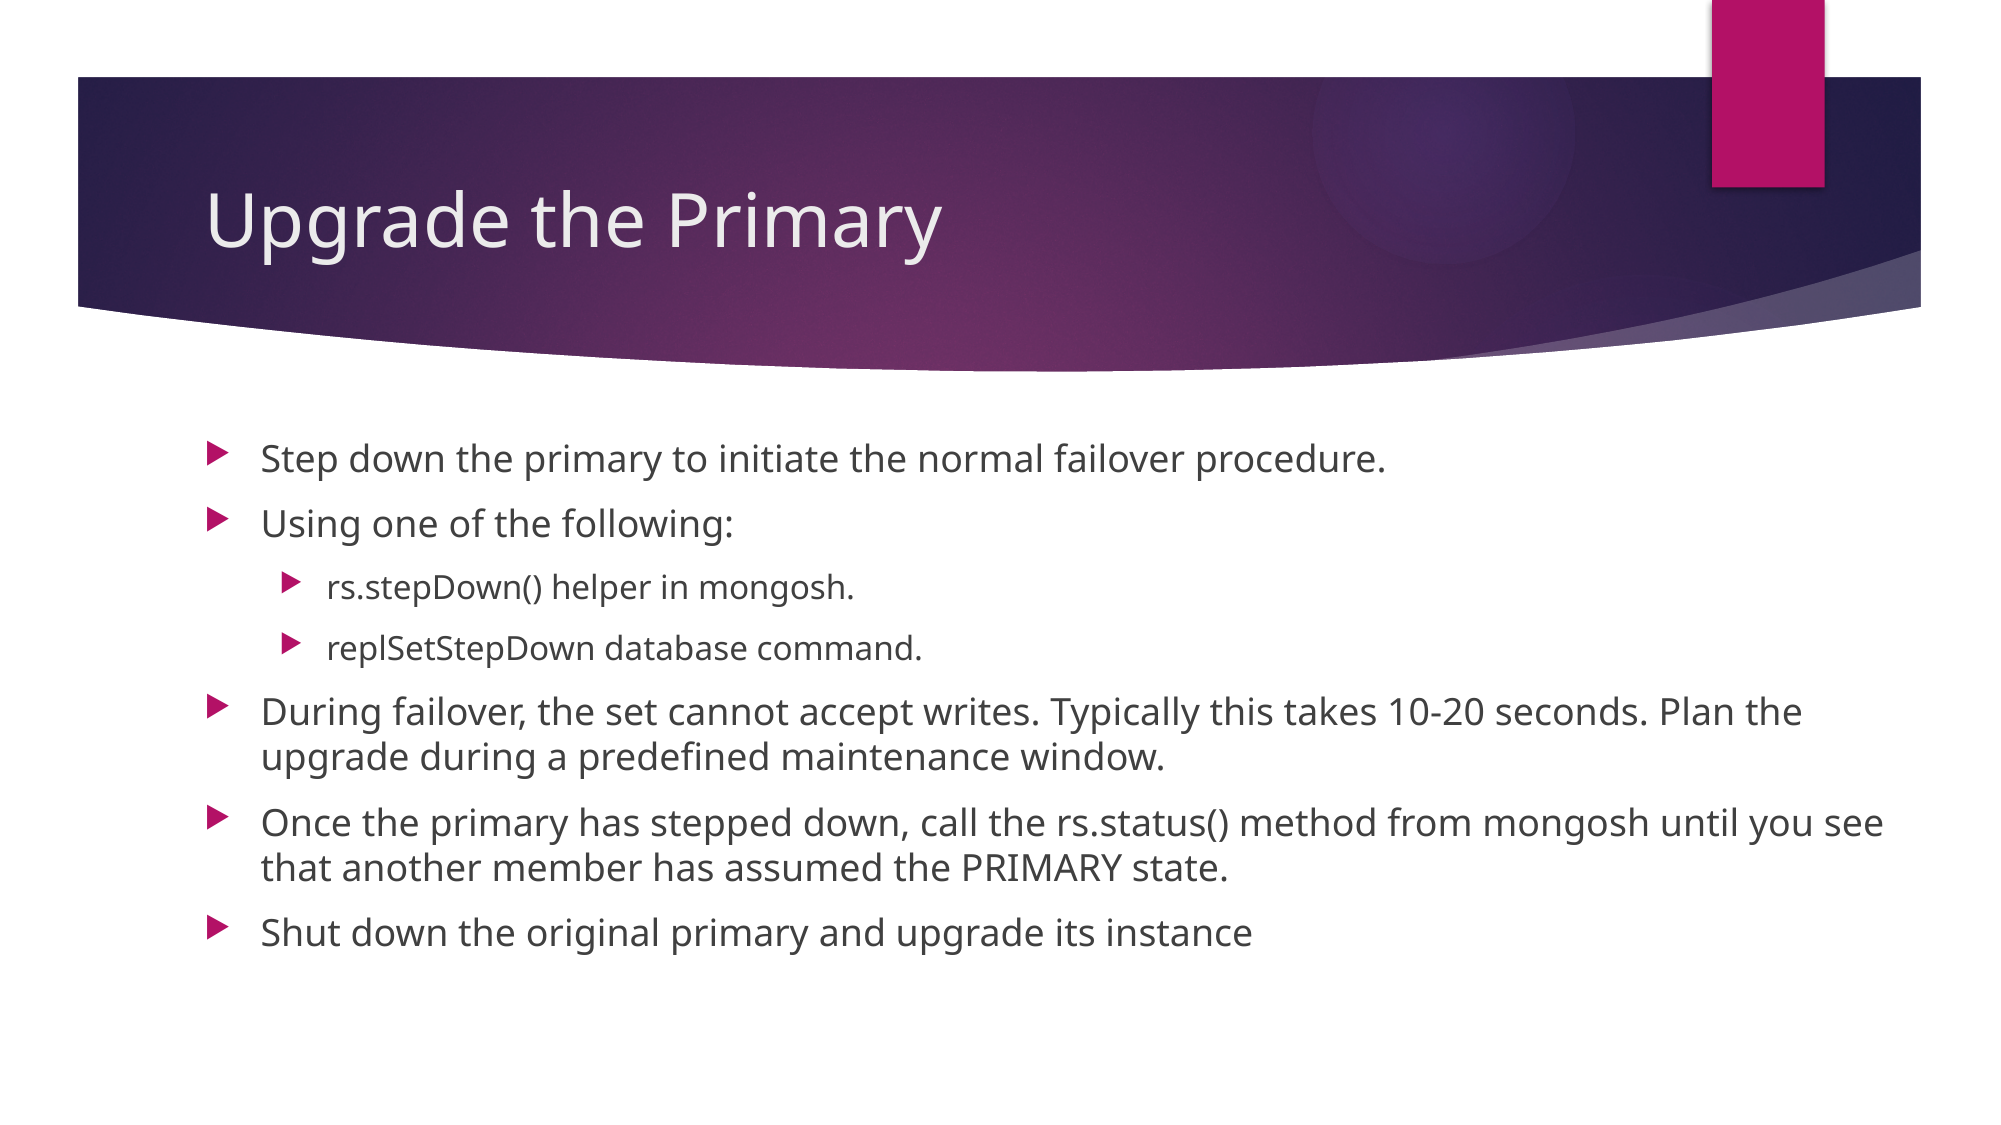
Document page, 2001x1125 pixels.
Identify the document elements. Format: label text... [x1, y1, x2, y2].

list Step down the primary to initiate the normal failover procedure. Using one of the following: rs.stepDown() helper in mongosh. replSetStepDown database command. During failover, the set cannot accept writes. Typically this takes 10-20 seconds. Plan the upgrade during a predefined maintenance window. Once the primary has stepped down, call the rs.status() method from mongosh until you see that another member has assumed the PRIMARY state. Shut down the original primary and upgrade its instance [189, 427, 1906, 1069]
title Upgrade the Primary [189, 159, 1627, 276]
